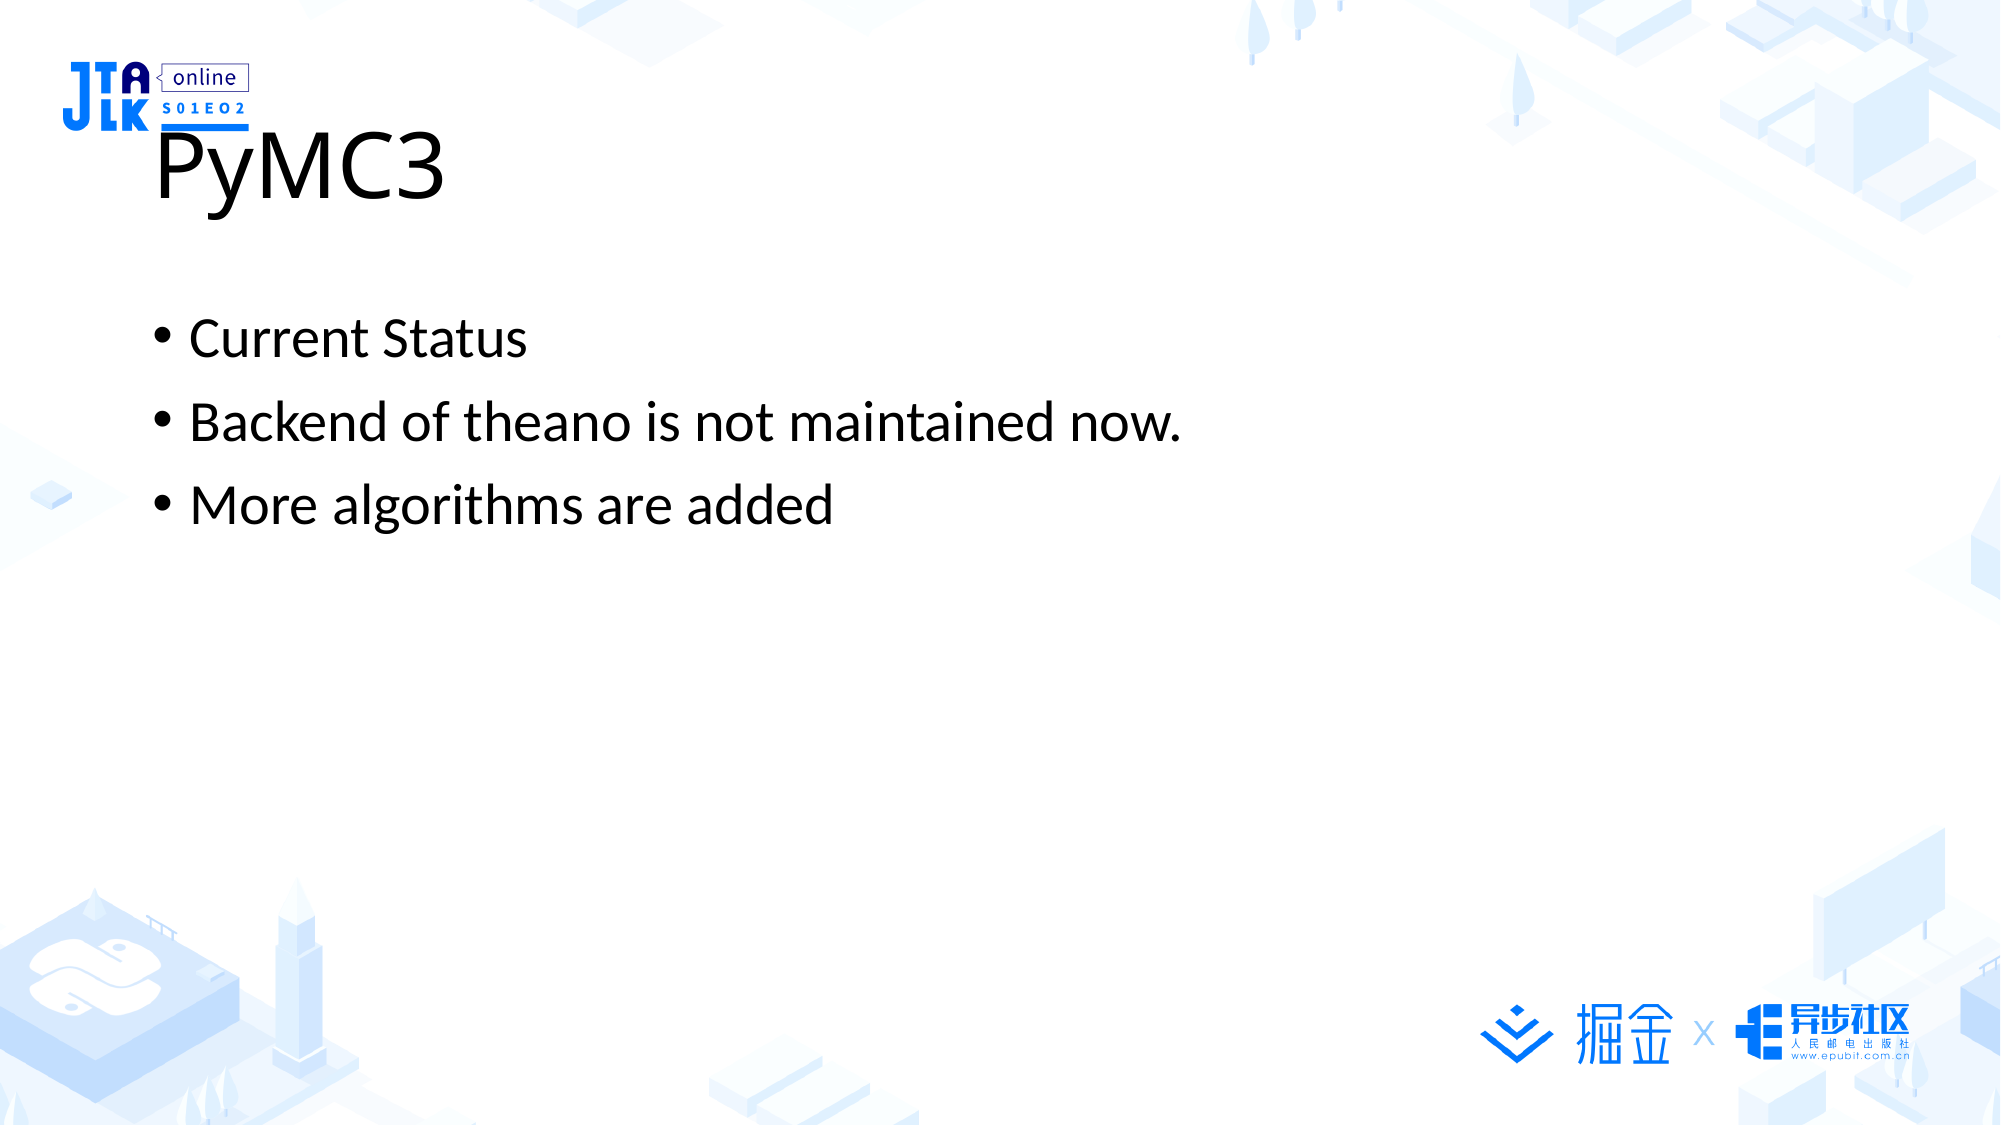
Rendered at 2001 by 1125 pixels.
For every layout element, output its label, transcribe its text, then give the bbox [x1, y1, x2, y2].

picture [0, 0, 2001, 1125]
list Current Status Backend of theano is not maintained now. More algorithms are added [137, 299, 1863, 1014]
title PyMC3 [137, 59, 1863, 278]
